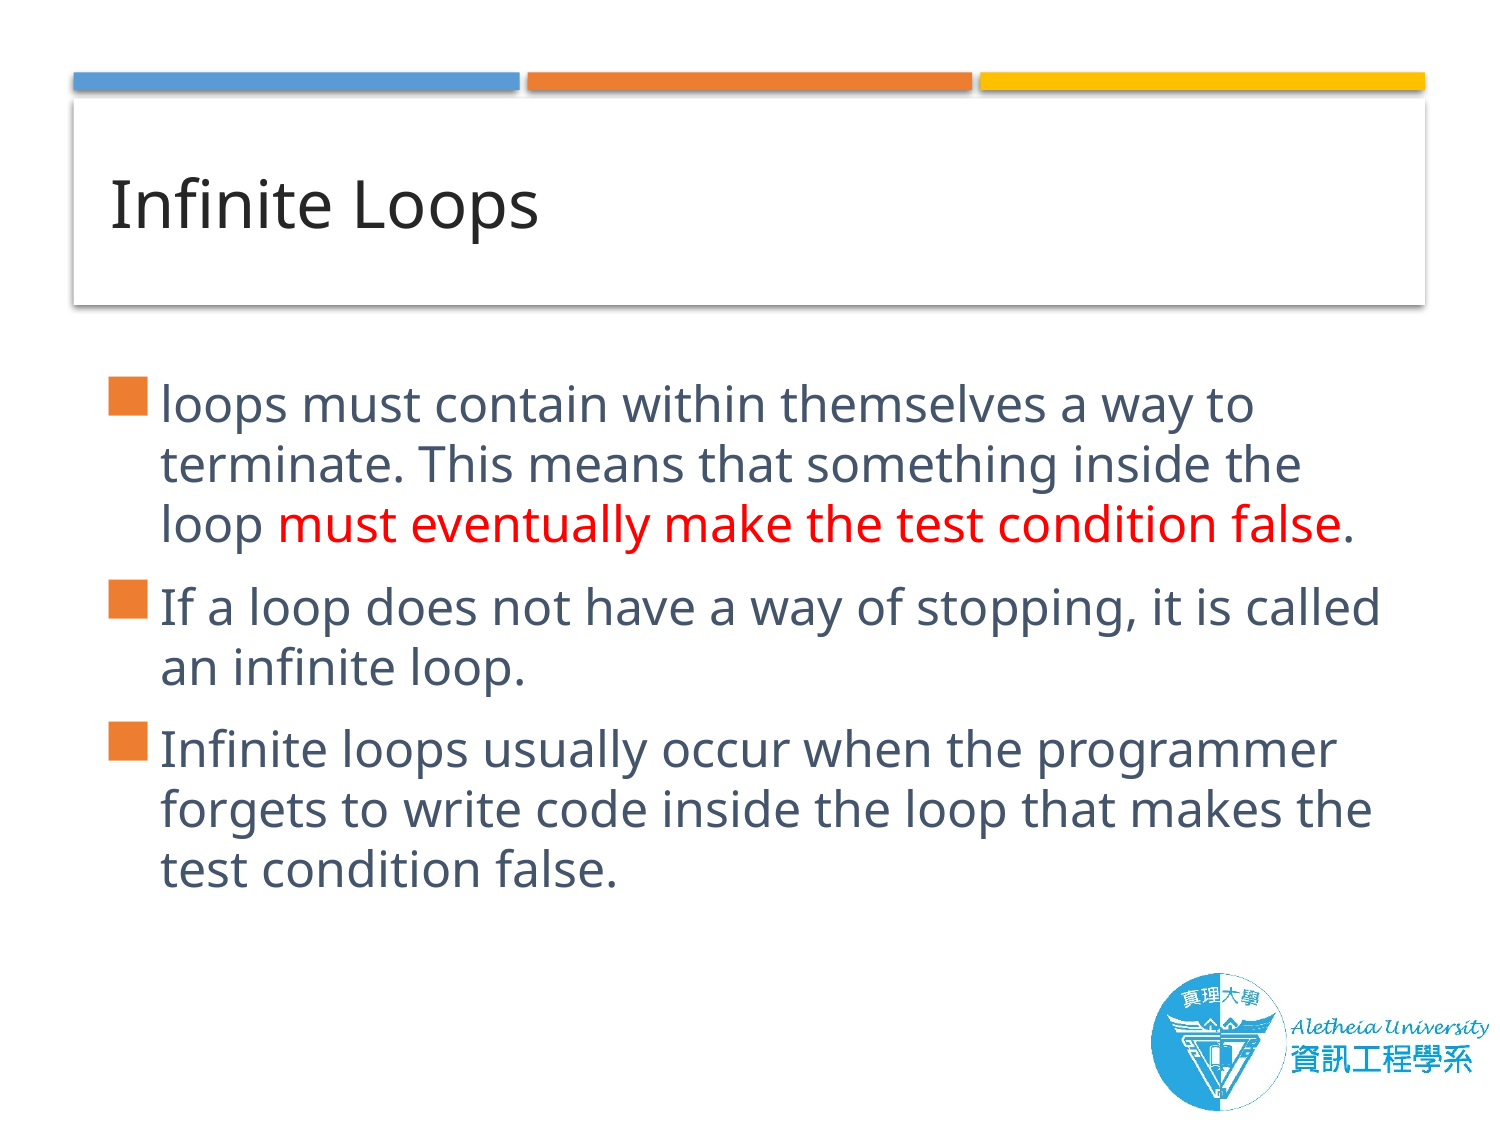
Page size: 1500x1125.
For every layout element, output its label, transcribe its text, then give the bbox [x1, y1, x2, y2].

list loops must contain within themselves a way to terminate. This means that something inside the loop must eventually make the test condition false. If a loop does not have a way of stopping, it is called an infinite loop. Infinite loops usually occur when the programmer forgets to write code inside the loop that makes the test condition false. [95, 365, 1406, 962]
title Infinite Loops [95, 112, 1406, 291]
picture [1151, 973, 1489, 1111]
